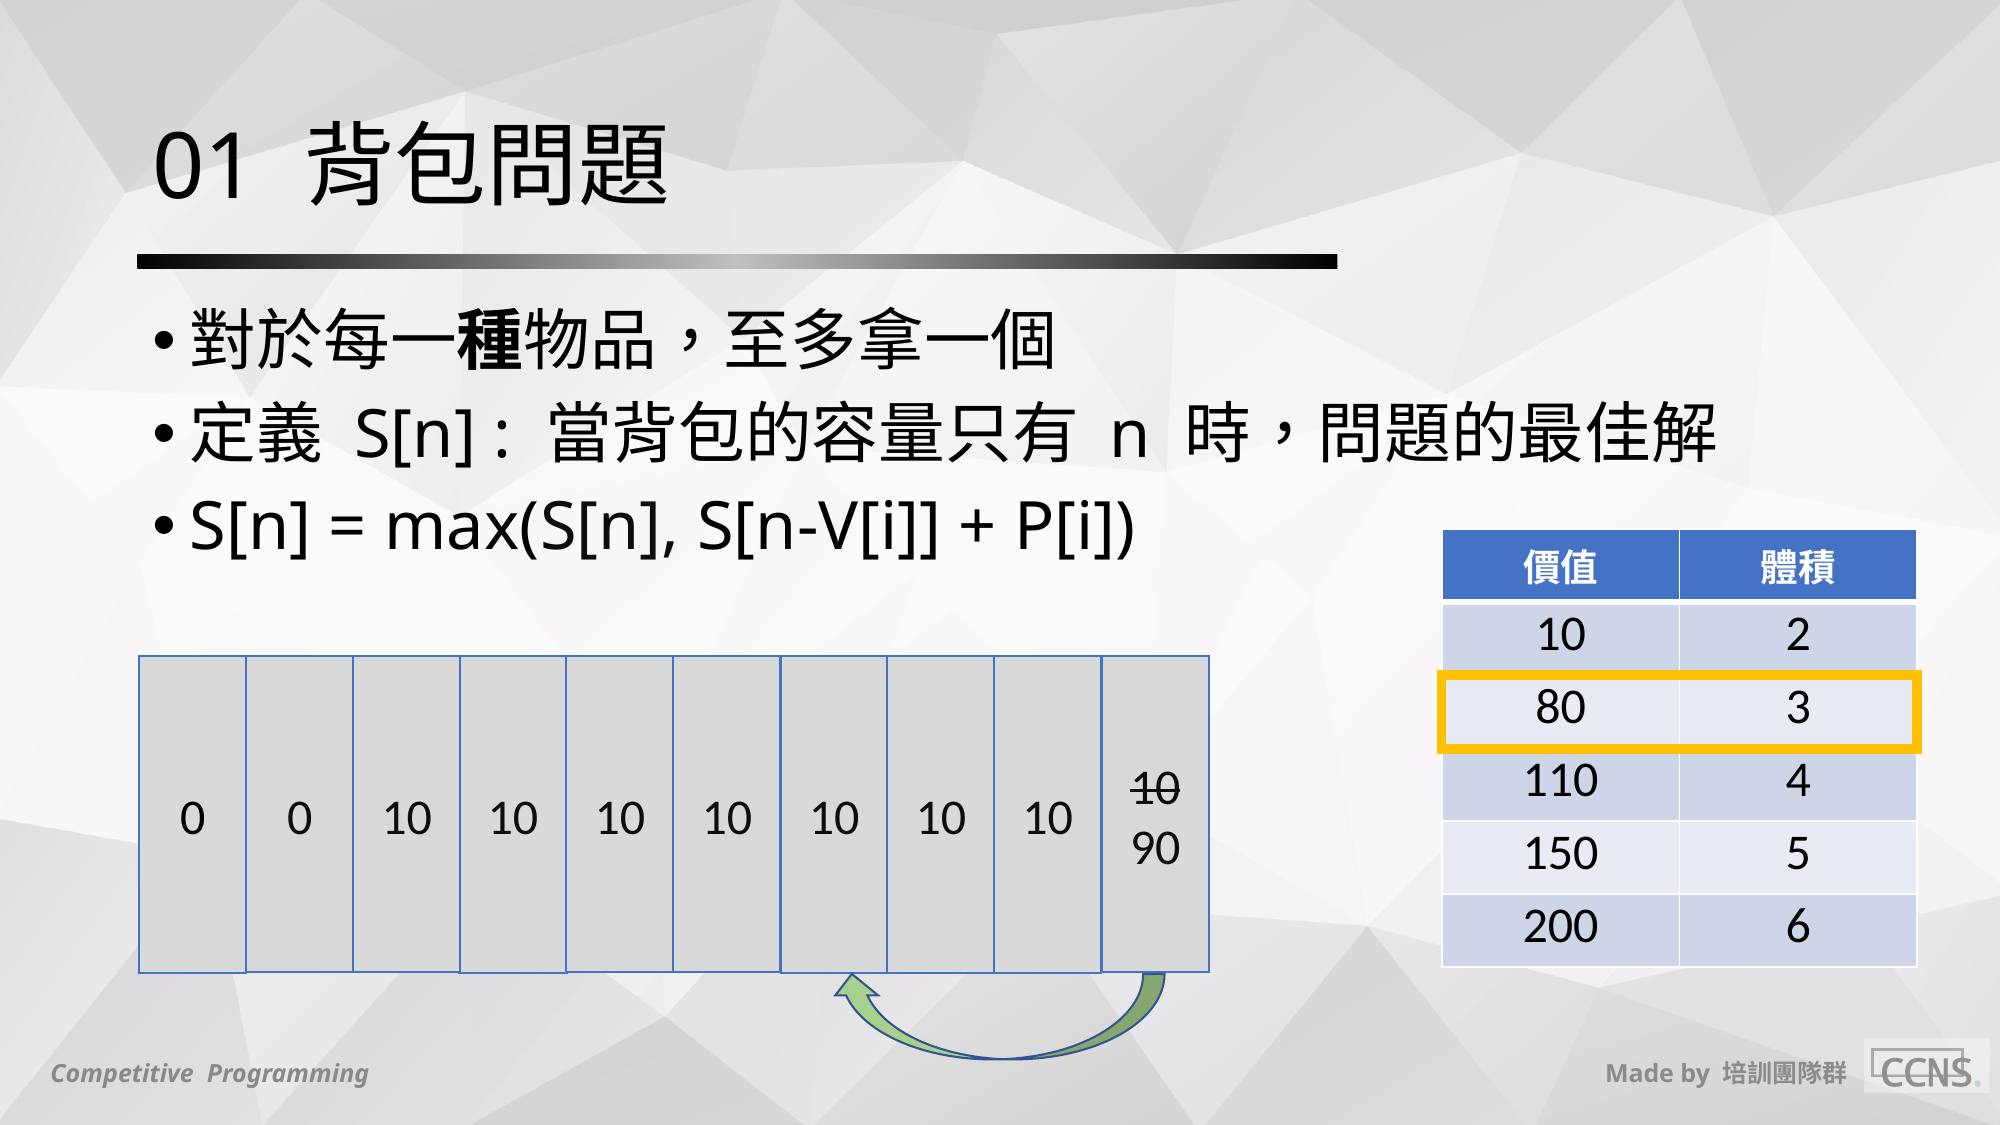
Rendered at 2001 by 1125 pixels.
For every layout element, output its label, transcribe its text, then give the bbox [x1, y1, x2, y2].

table_cell 2 [1680, 605, 1916, 674]
text_box 10 [993, 655, 1102, 974]
table_cell 5 [1680, 822, 1916, 893]
text_box 10 [780, 655, 886, 974]
text_box 0 [138, 655, 247, 974]
table_cell 4 [1680, 750, 1916, 820]
table_header 價值 [1443, 530, 1679, 599]
table_cell 110 [1443, 750, 1679, 820]
text_box [833, 972, 1166, 1061]
table_header 體積 [1680, 530, 1916, 599]
table_cell 200 [1443, 895, 1679, 966]
text_box 10 [352, 655, 461, 973]
list 對於每一種物品，至多拿一個 定義 S[n] : 當背包的容量只有 n 時，問題的最佳解 S[n] = max(S[n], S[n-V[i]] + P[i]) [137, 299, 1863, 1014]
text_box 10 [672, 655, 780, 973]
picture [0, 0, 2000, 1125]
text_box [1441, 674, 1918, 750]
text_box 10 [458, 655, 568, 974]
text_box 10 [565, 655, 672, 973]
text_box 10 [886, 655, 993, 974]
title 01 背包問題 [137, 59, 1863, 278]
text_box 0 [245, 655, 352, 973]
table_cell 150 [1443, 822, 1679, 893]
table_cell 10 [1443, 605, 1679, 674]
text_box 10 90 [1101, 655, 1210, 973]
table_cell 6 [1680, 895, 1916, 966]
